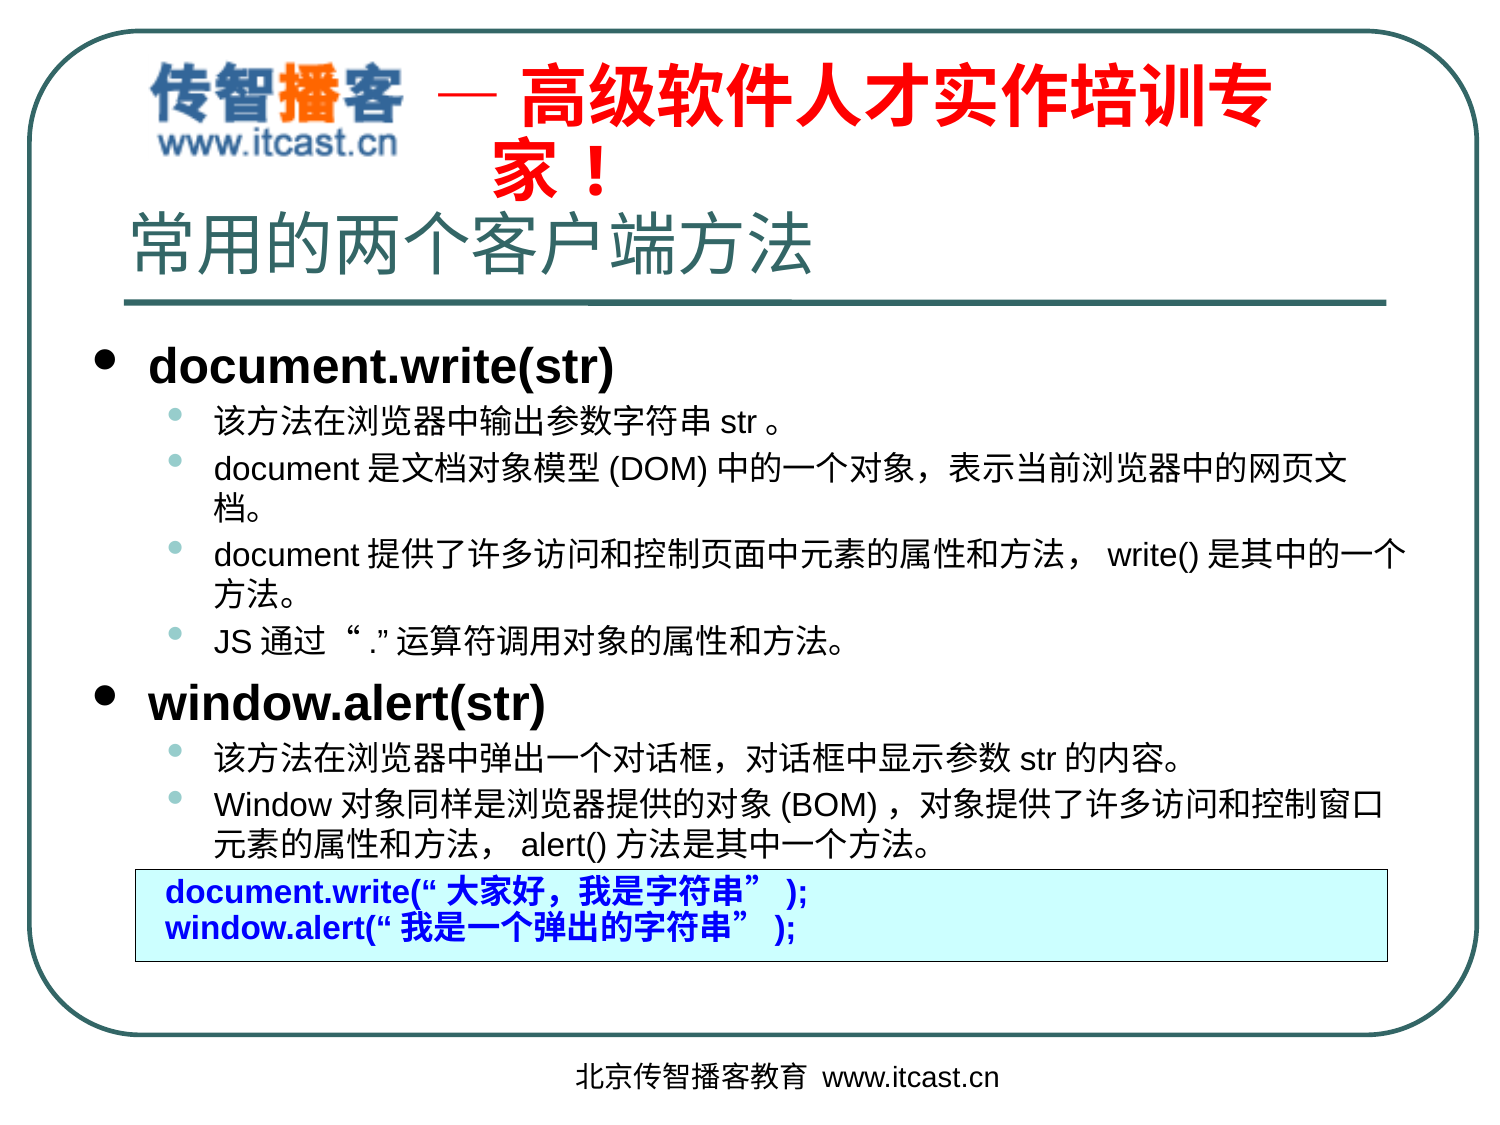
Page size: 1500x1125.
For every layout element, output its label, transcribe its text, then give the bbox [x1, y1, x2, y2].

list document.write(str) 该方法在浏览器中输出参数字符串str。 document是文档对象模型(DOM)中的一个对象，表示当前浏览器中的网页文档。 document提供了许多访问和控制页面中元素的属性和方法，write()是其中的一个方法。 JS通过“.”运算符调用对象的属性和方法。 window.alert(str) 该方法在浏览器中弹出一个对话框，对话框中显示参数str的内容。 Window对象同样是浏览器提供的对象(BOM)，对象提供了许多访问和控制窗口元素的属性和方法，alert()方法是其中一个方法。 [76, 326, 1424, 999]
title 常用的两个客户端方法 [111, 54, 1375, 292]
text_box document.write(“大家好，我是字符串”); window.alert(“我是一个弹出的字符串”); [135, 869, 1388, 962]
